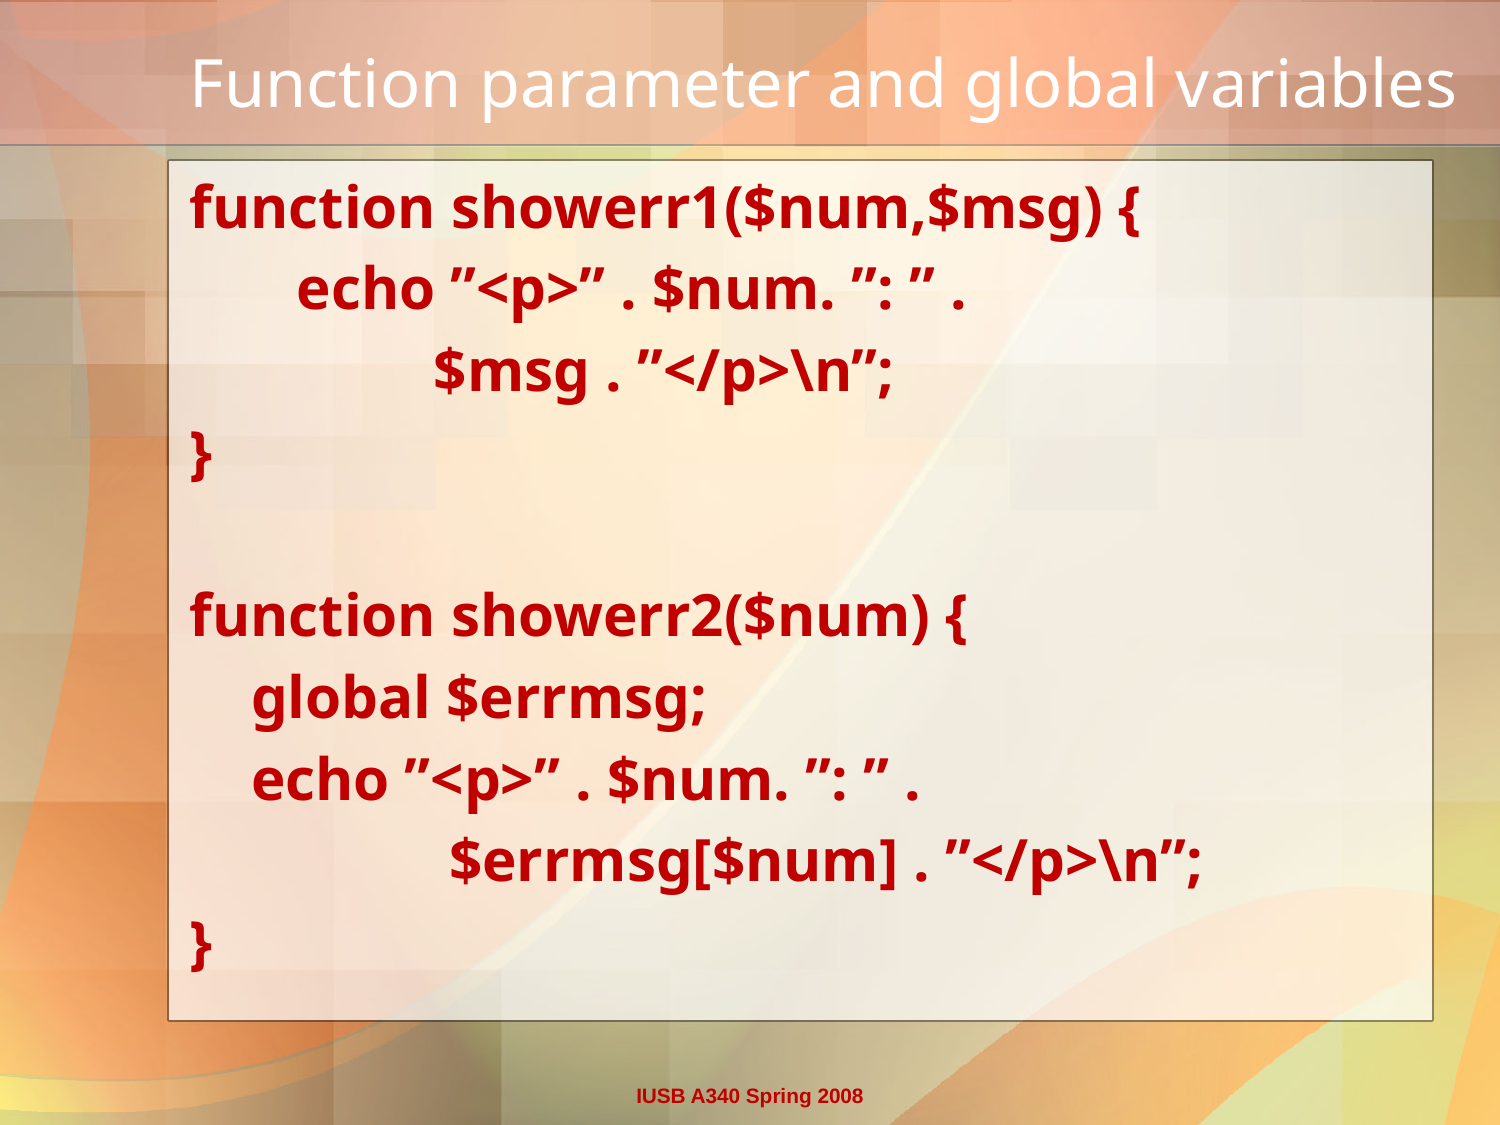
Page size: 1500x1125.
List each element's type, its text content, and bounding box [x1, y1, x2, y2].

footer IUSB A340 Spring 2008 [512, 1074, 988, 1103]
title Function parameter and global variables [174, 24, 1500, 138]
picture [0, 0, 1500, 1125]
list function showerr1($num,$msg) { echo ”<p>” . $num. ”: ” . $msg . ”</p>\n”; } function showerr2($num) { global $errmsg; echo ”<p>” . $num. ”: ” . $errmsg[$num] . ”</p>\n”; } [174, 162, 1438, 1026]
